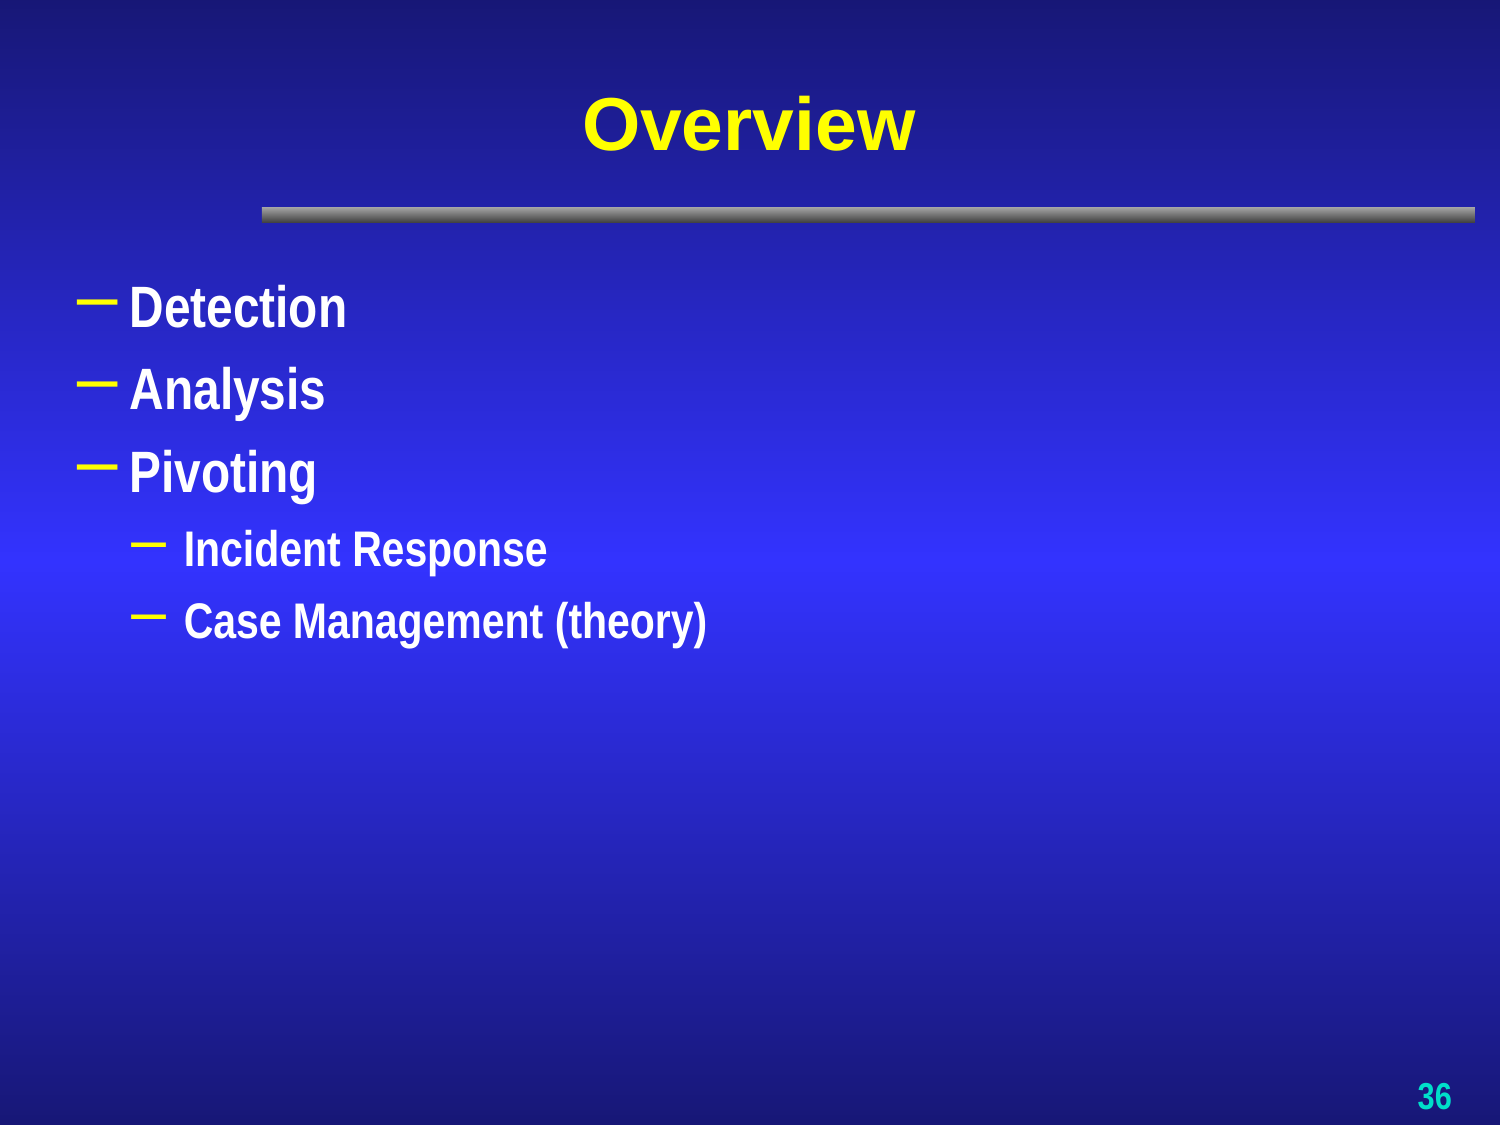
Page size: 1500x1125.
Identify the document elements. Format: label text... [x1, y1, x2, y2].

list Detection Analysis Pivoting Incident Response Case Management (theory) [61, 261, 1438, 1049]
title Overview [261, 32, 1237, 221]
